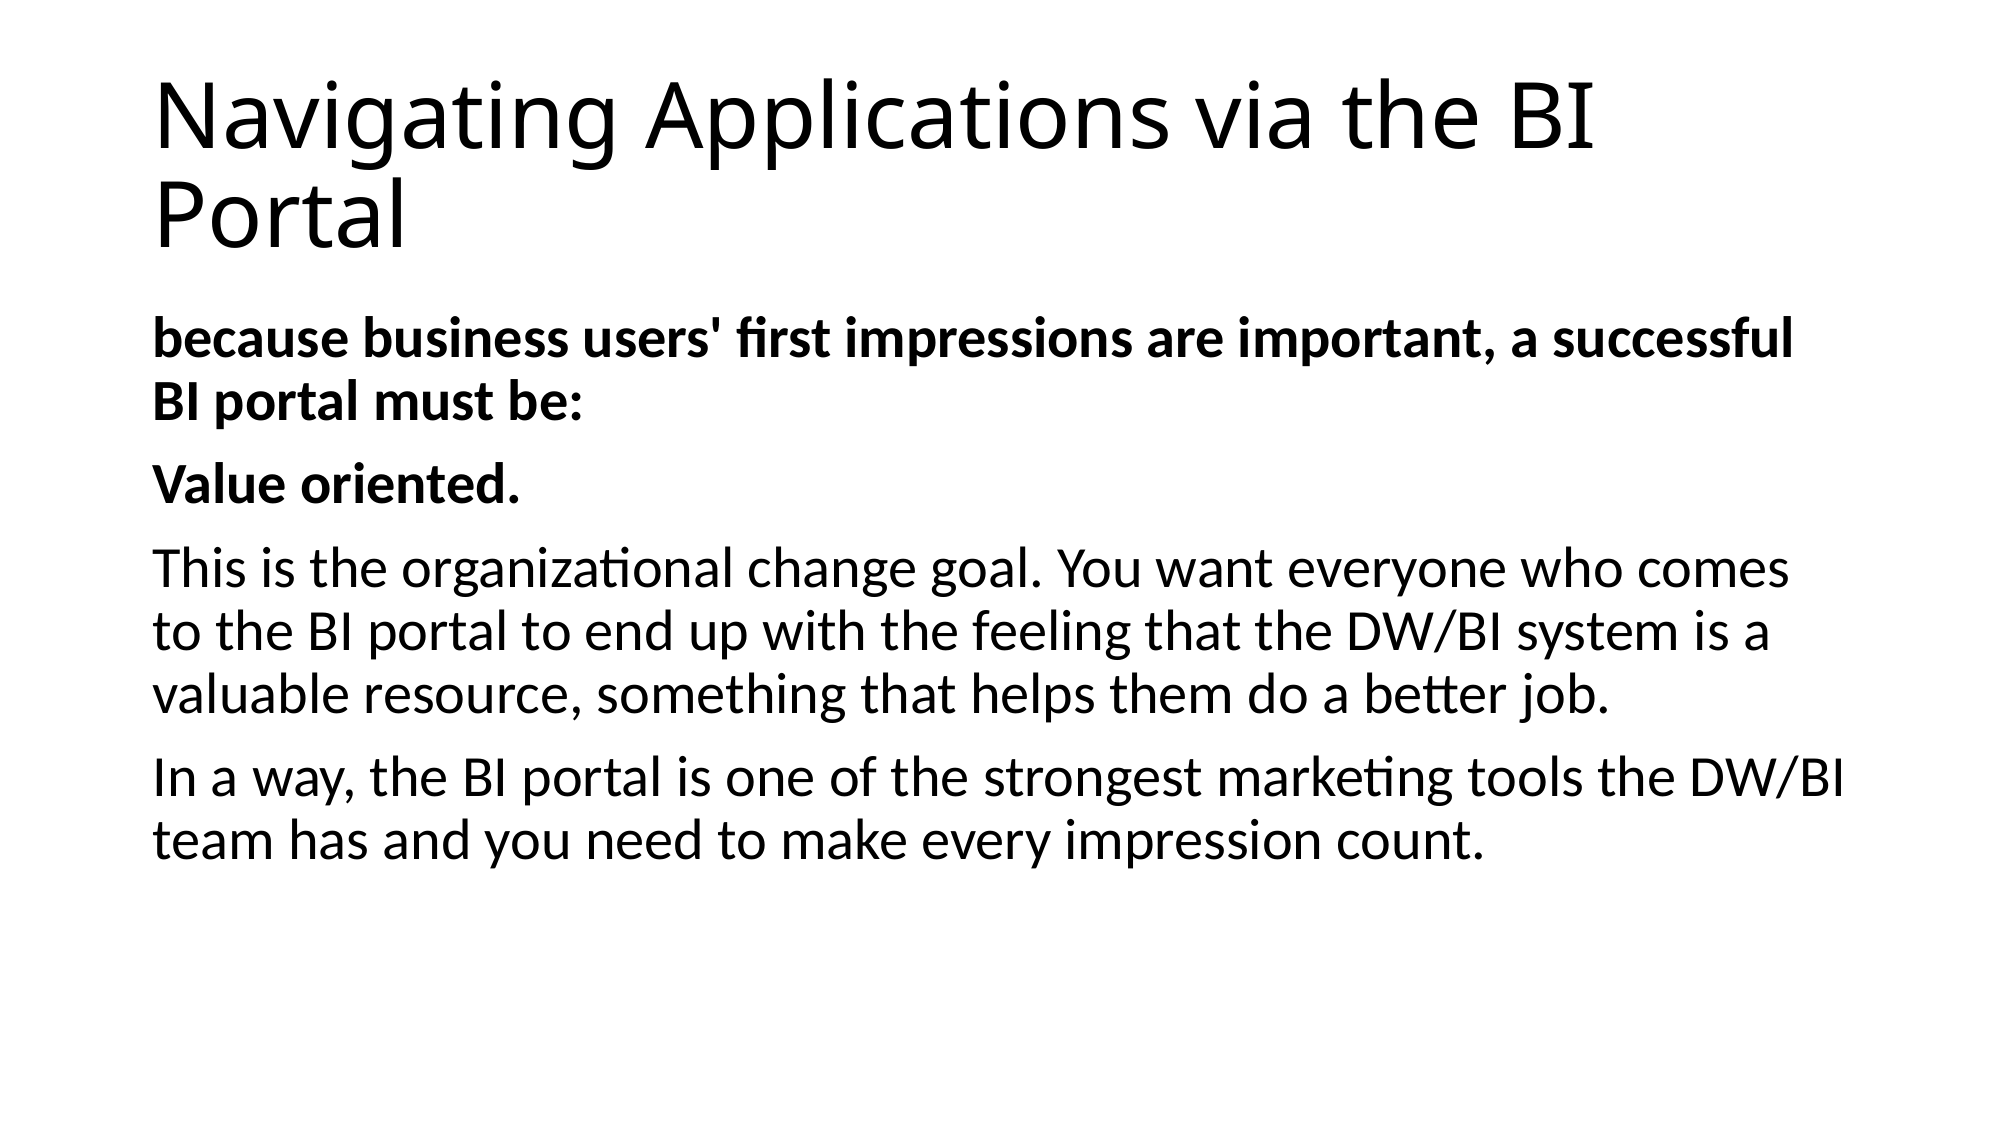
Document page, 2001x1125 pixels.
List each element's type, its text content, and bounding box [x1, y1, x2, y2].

title Navigating Applications via the BI Portal [137, 59, 1863, 278]
list because business users' first impressions are important, a successful BI portal must be: Value oriented. This is the organizational change goal. You want everyone who comes to the BI portal to end up with the feeling that the DW/BI system is a valuable resource, something that helps them do a better job. In a way, the BI portal is one of the strongest marketing tools the DW/BI team has and you need to make every impression count. [137, 299, 1863, 1014]
